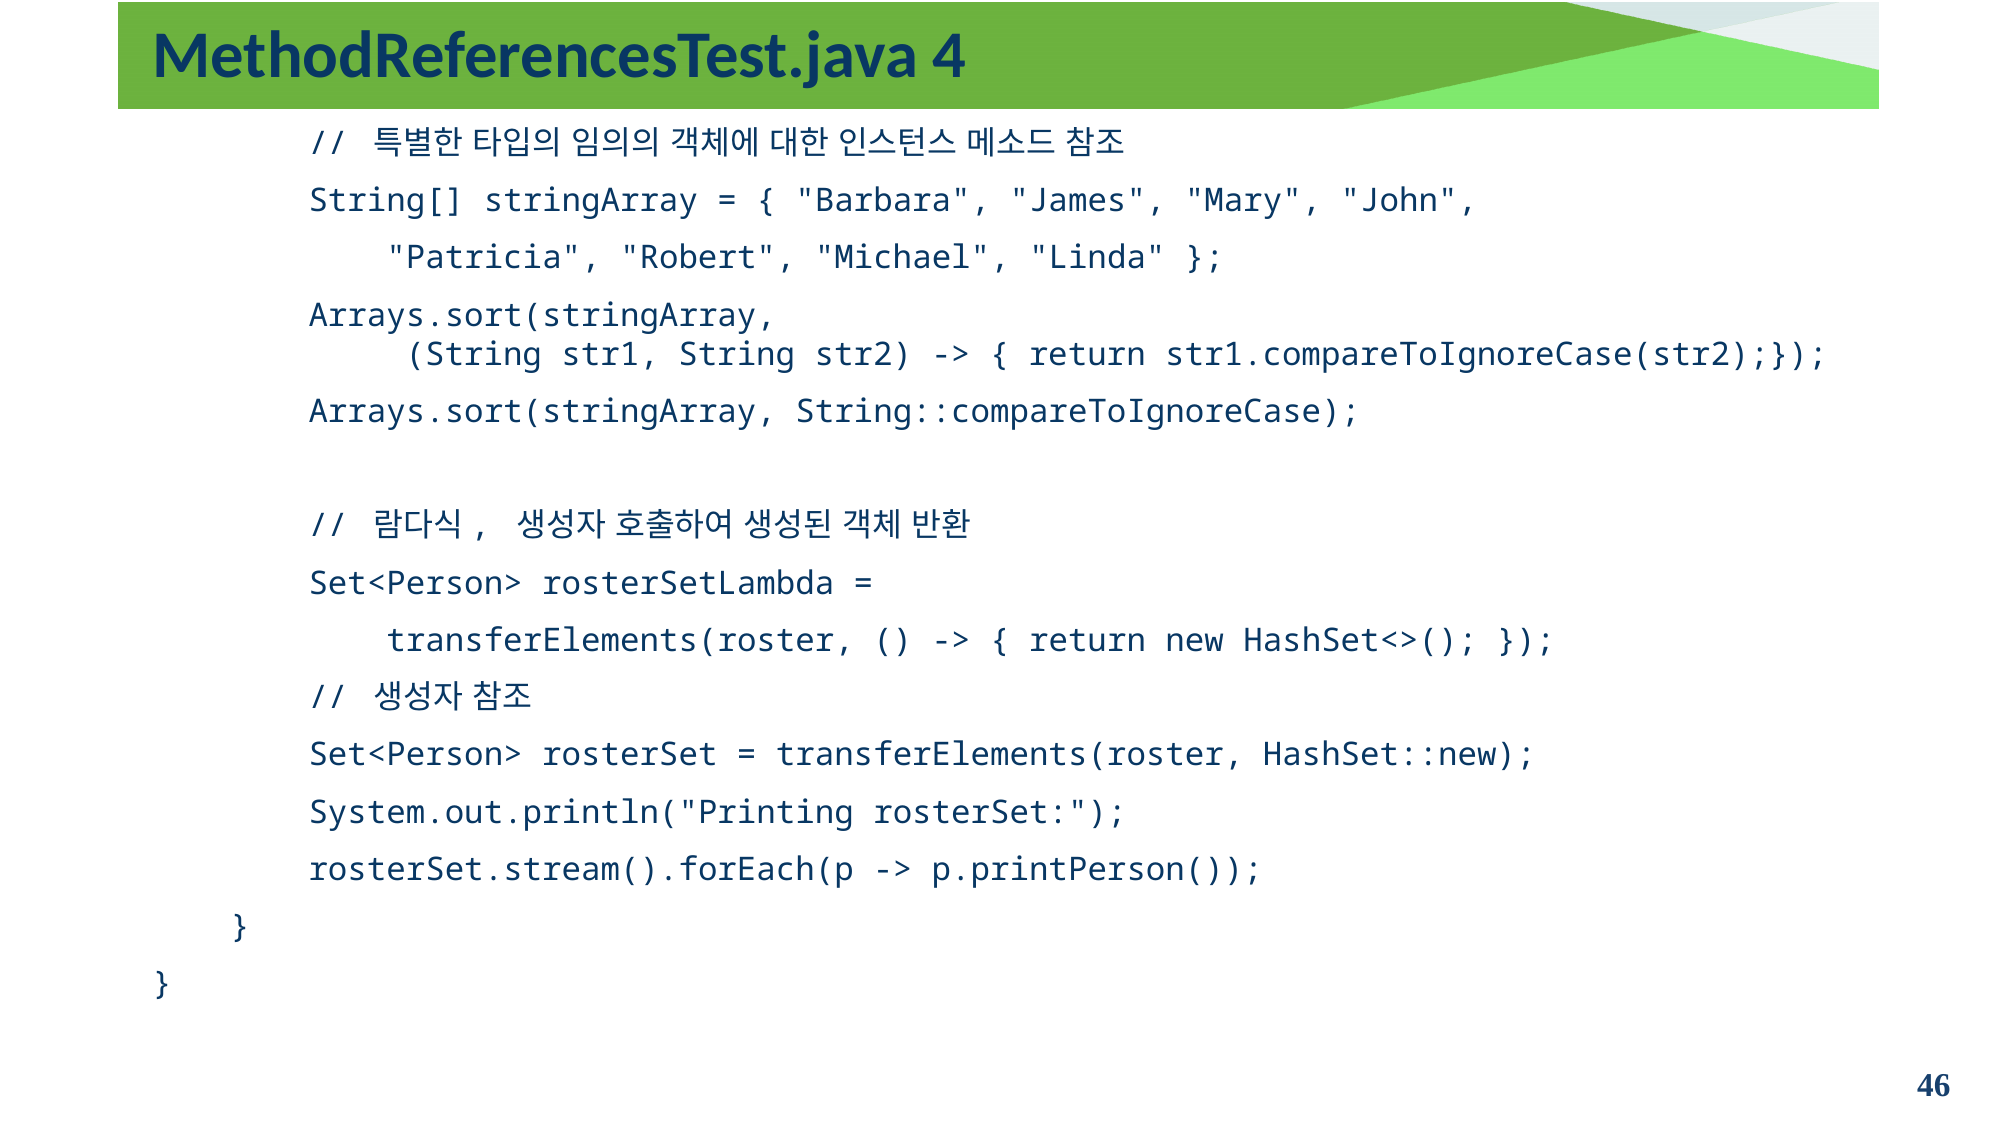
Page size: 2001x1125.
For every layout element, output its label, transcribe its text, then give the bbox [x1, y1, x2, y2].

title MethodReferencesTest.java 4 [137, 10, 1863, 102]
picture [118, 2, 1879, 109]
list // 특별한 타입의 임의의 객체에 대한 인스턴스 메소드 참조 String[] stringArray = { "Barbara", "James", "Mary", "John", "Patricia", "Robert", "Michael", "Linda" }; Arrays.sort(stringArray, (String str1, String str2) -> { return str1.compareToIgnoreCase(str2);}); Arrays.sort(stringArray, String::compareToIgnoreCase); // 람다식, 생성자 호출하여 생성된 객체 반환 Set<Person> rosterSetLambda = transferElements(roster, () -> { return new HashSet<>(); }); // 생성자 참조 Set<Person> rosterSet = transferElements(roster, HashSet::new); System.out.println("Printing rosterSet:"); rosterSet.stream().forEach(p -> p.printPerson()); } } [137, 114, 1863, 1036]
slide_number 46 [1862, 1053, 1966, 1114]
